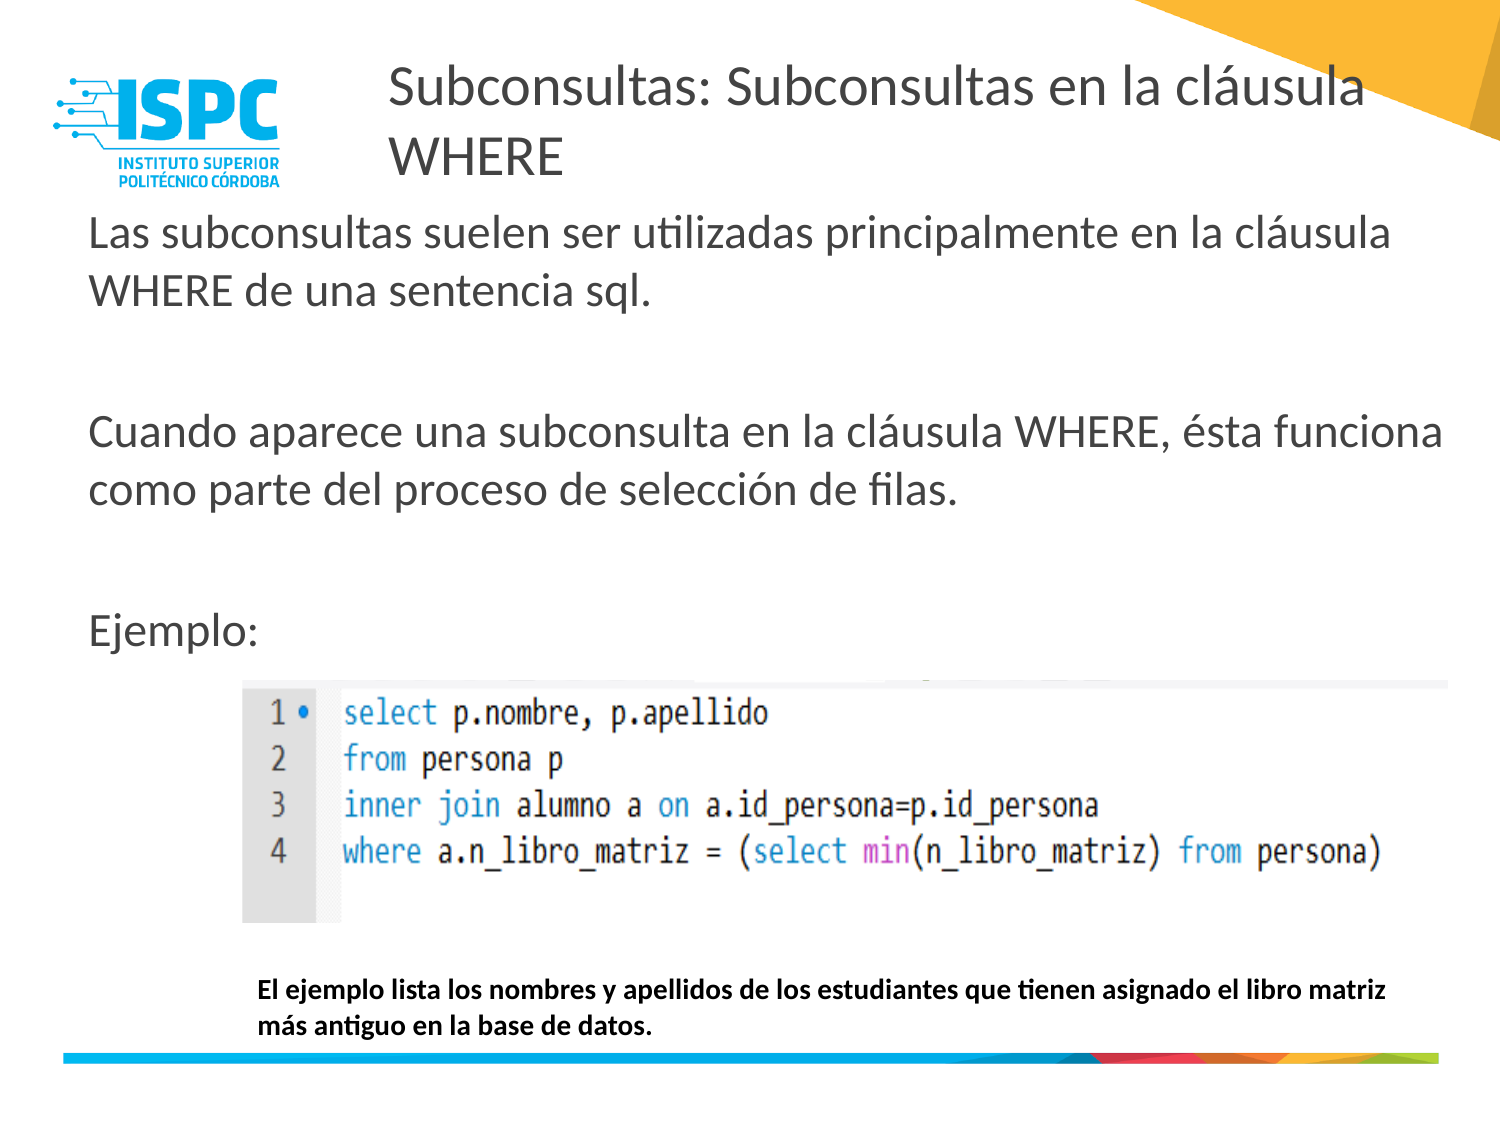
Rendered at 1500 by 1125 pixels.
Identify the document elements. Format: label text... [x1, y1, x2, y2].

picture [0, 0, 1500, 1125]
text_box Subconsultas: Subconsultas en la cláusula WHERE Las subconsultas suelen ser utilizadas principalmente en la cláusula WHERE de una sentencia sql. Cuando aparece una subconsulta en la cláusula WHERE, ésta funciona como parte del proceso de selección de filas. Ejemplo: [73, 39, 1486, 973]
text_box El ejemplo lista los nombres y apellidos de los estudiantes que tienen asignado el libro matriz más antiguo en la base de datos. [242, 963, 1448, 1078]
